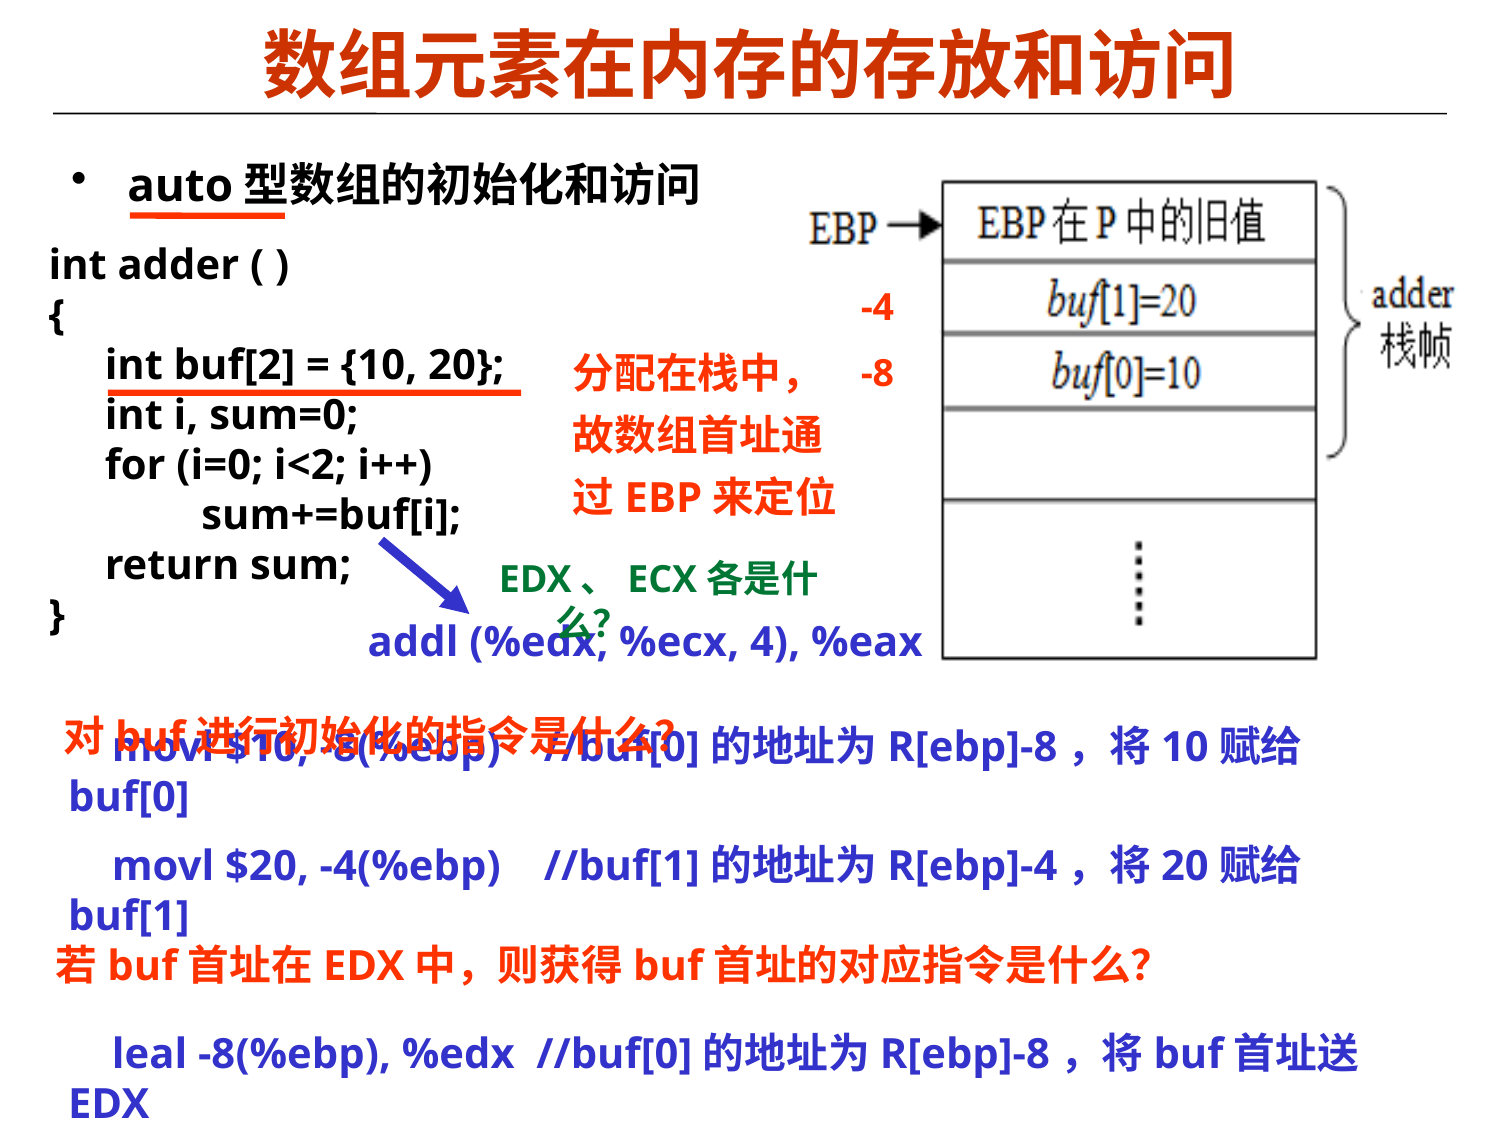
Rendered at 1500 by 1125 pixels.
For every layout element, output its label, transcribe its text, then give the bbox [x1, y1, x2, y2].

text_box movl $10, -8(%ebp) //buf[0]的地址为R[ebp]-8，将10赋给buf[0] movl $20, -4(%ebp) //buf[1]的地址为R[ebp]-4，将20赋给buf[1] leal -8(%ebp), %edx //buf[0]的地址为R[ebp]-8，将buf首址送EDX [53, 787, 1422, 1059]
list auto型数组的初始化和访问 [55, 151, 796, 209]
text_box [343, 540, 958, 673]
text_box 对buf进行初始化的指令是什么？ [48, 702, 854, 768]
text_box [845, 275, 920, 402]
text_box 分配在栈中，故数组首址通过EBP来定位 [784, 326, 796, 529]
text_box 若buf首址在EDX中，则获得buf首址的对应指令是什么？ [41, 931, 1319, 997]
title 数组元素在内存的存放和访问 [74, 15, 1426, 109]
text_box int adder ( ) { int buf[2] = {10, 20}; int i, sum=0; for (i=0; i<2; i++) sum+=buf[i]; return sum; } [33, 230, 784, 646]
picture [801, 141, 1459, 681]
